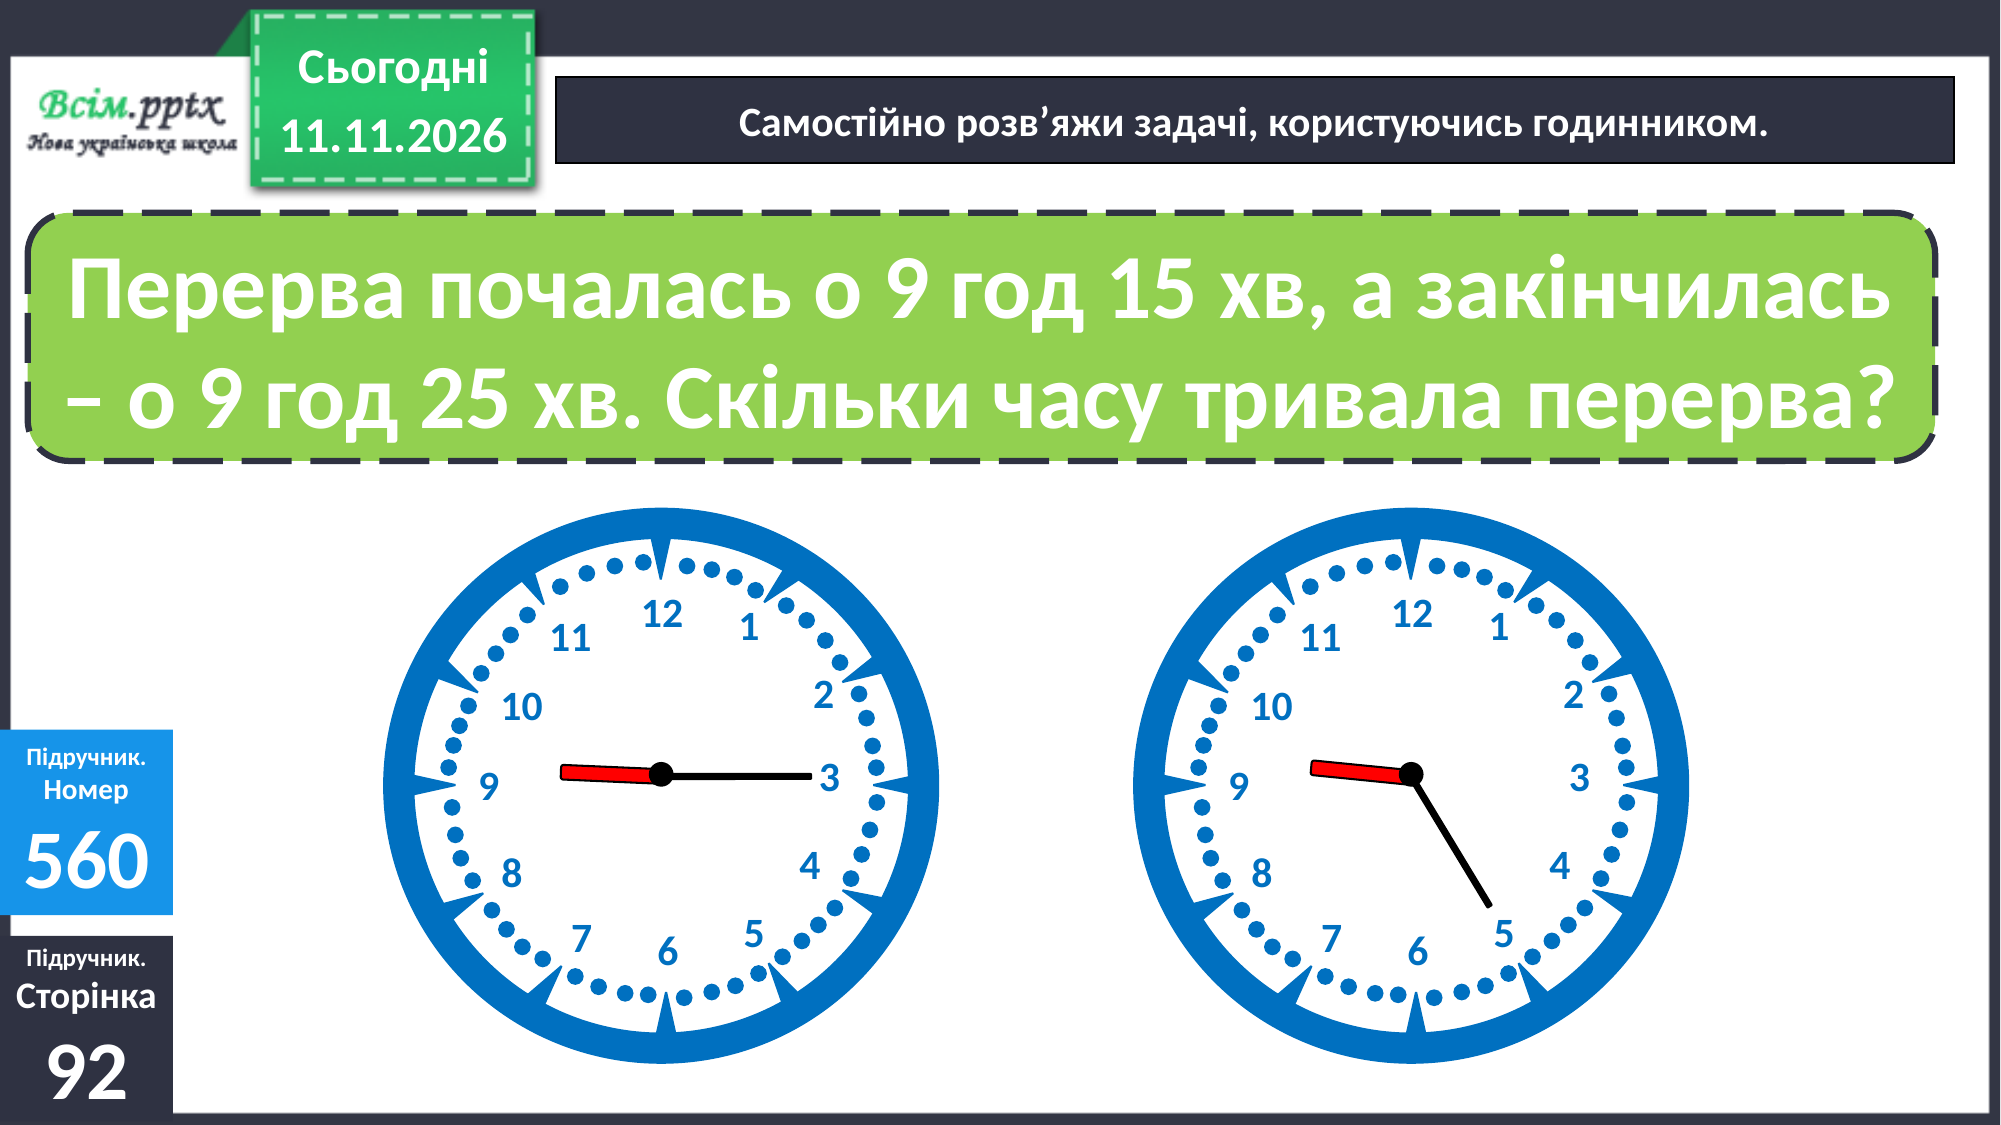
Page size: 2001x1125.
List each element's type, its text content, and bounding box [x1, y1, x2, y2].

text_box Перерва почалась о 9 год 15 хв, а закінчилась – о 9 год 25 хв. Скільки часу тривала перерва? [26, 211, 1937, 462]
text_box Сьогодні [284, 26, 535, 101]
text_box 22.04.2022 [263, 101, 524, 164]
text_box Підручник. Номер 560 [0, 729, 174, 916]
text_box Підручник. Сторінка 92 [0, 935, 174, 1122]
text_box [1148, 523, 1677, 1049]
picture [0, 0, 2001, 1125]
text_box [398, 523, 927, 1049]
text_box Самостійно розв’яжи задачі, користуючись годинником. [555, 76, 1955, 164]
